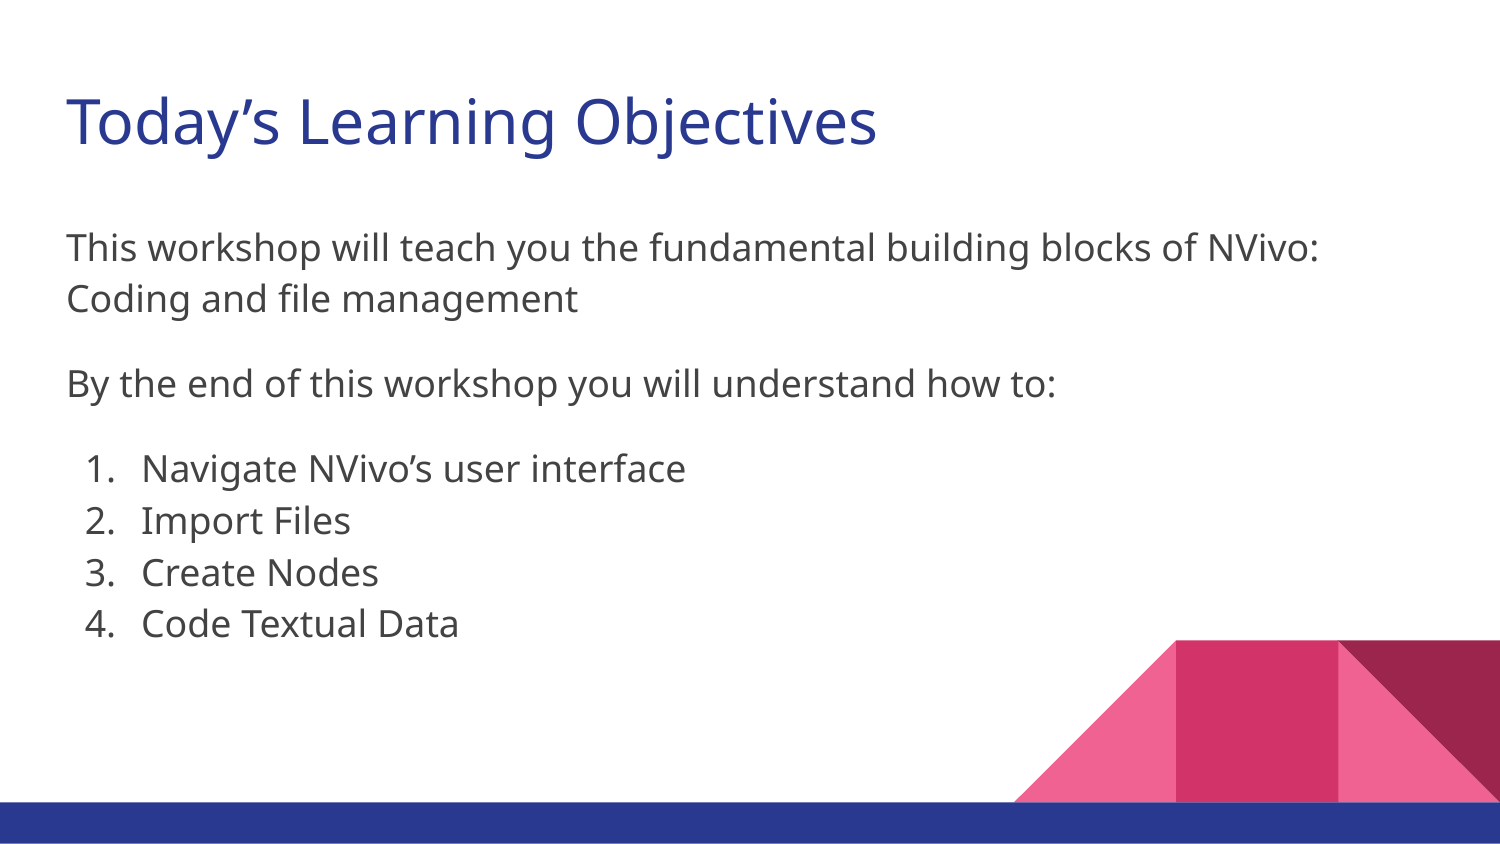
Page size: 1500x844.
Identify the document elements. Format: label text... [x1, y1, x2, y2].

title Today’s Learning Objectives [51, 67, 1449, 167]
list This workshop will teach you the fundamental building blocks of NVivo: Coding and file management By the end of this workshop you will understand how to: Navigate NVivo’s user interface Import Files Create Nodes Code Textual Data [51, 201, 1449, 750]
